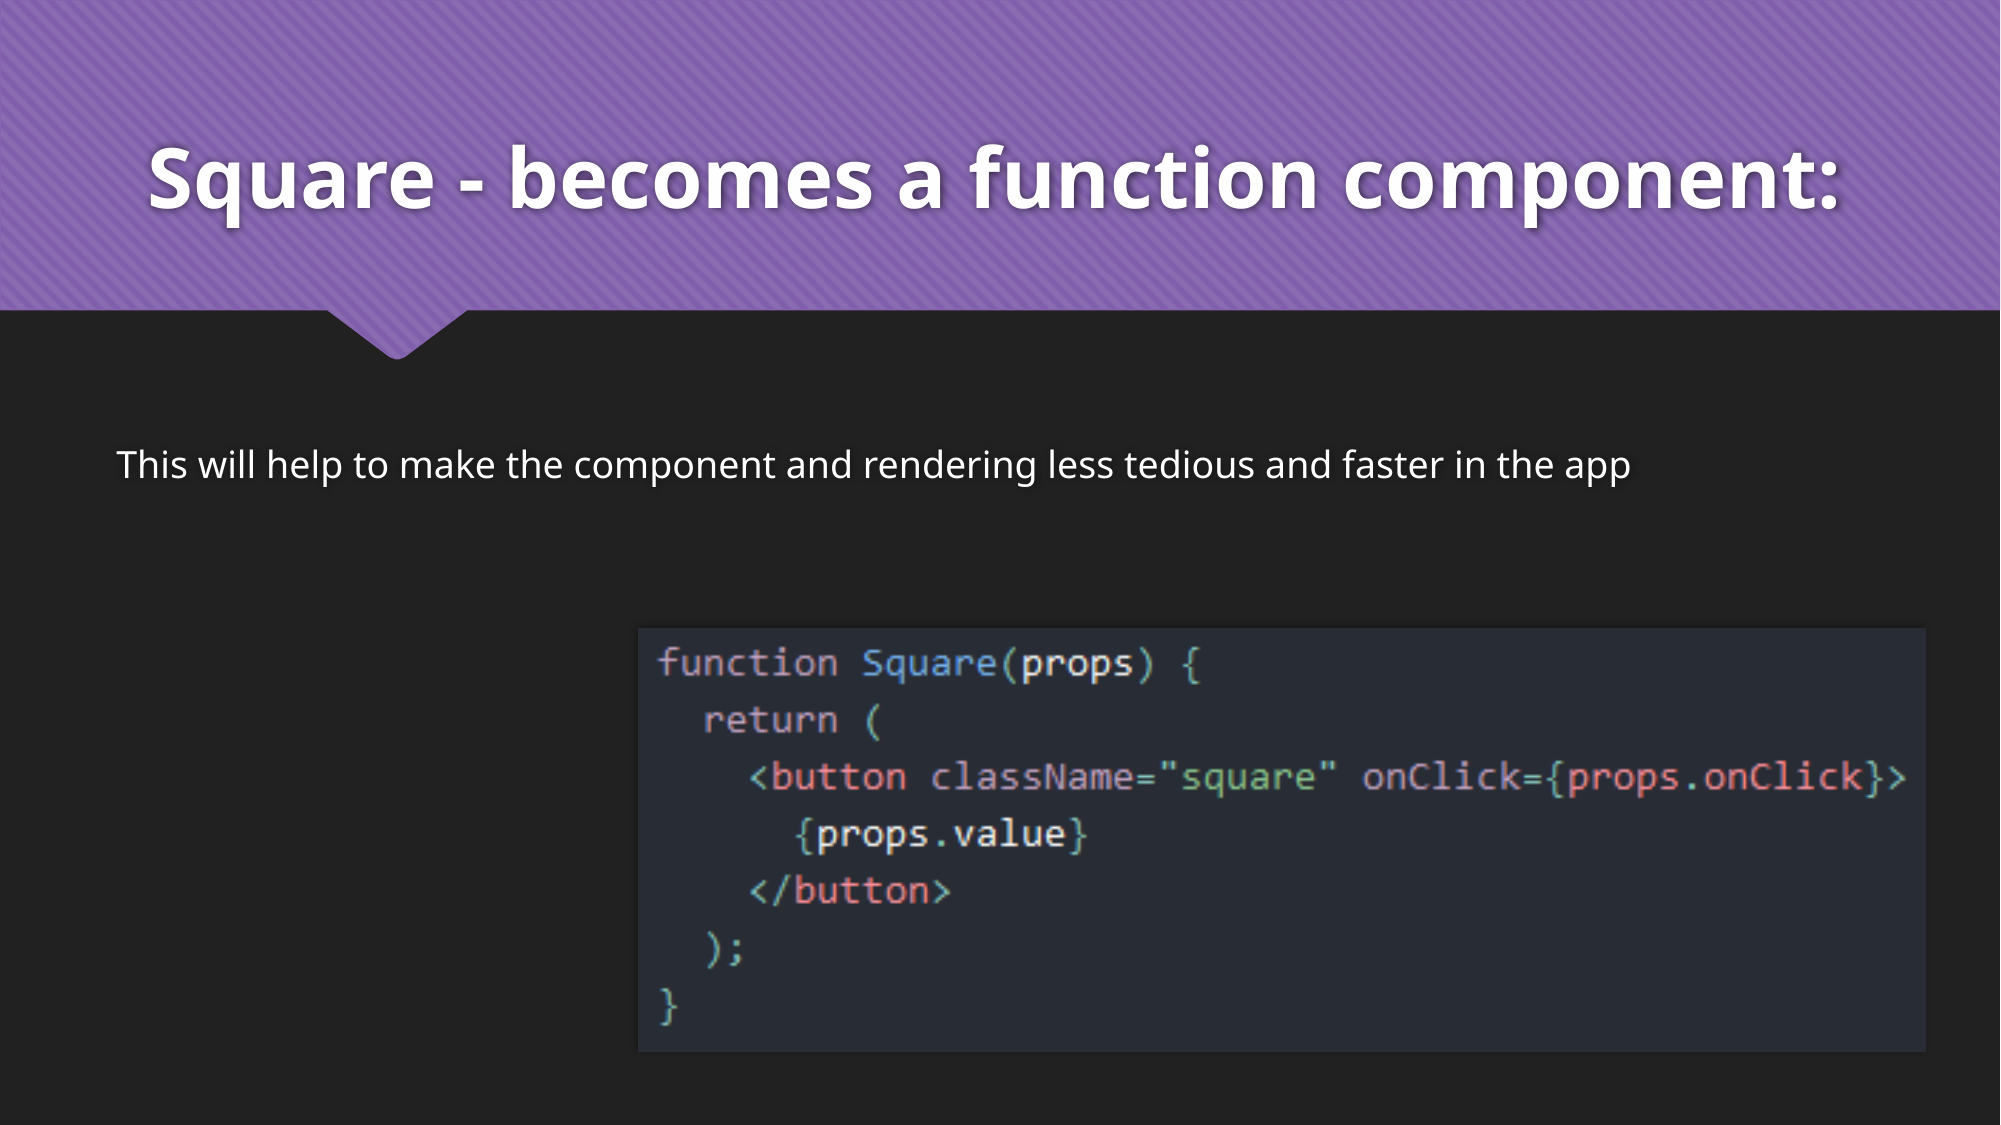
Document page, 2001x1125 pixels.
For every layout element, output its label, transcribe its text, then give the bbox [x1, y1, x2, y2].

title Square - becomes a function component: [132, 73, 1868, 233]
text_box This will help to make the component and rendering less tedious and faster in the app [101, 433, 1836, 527]
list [638, 628, 1926, 1052]
